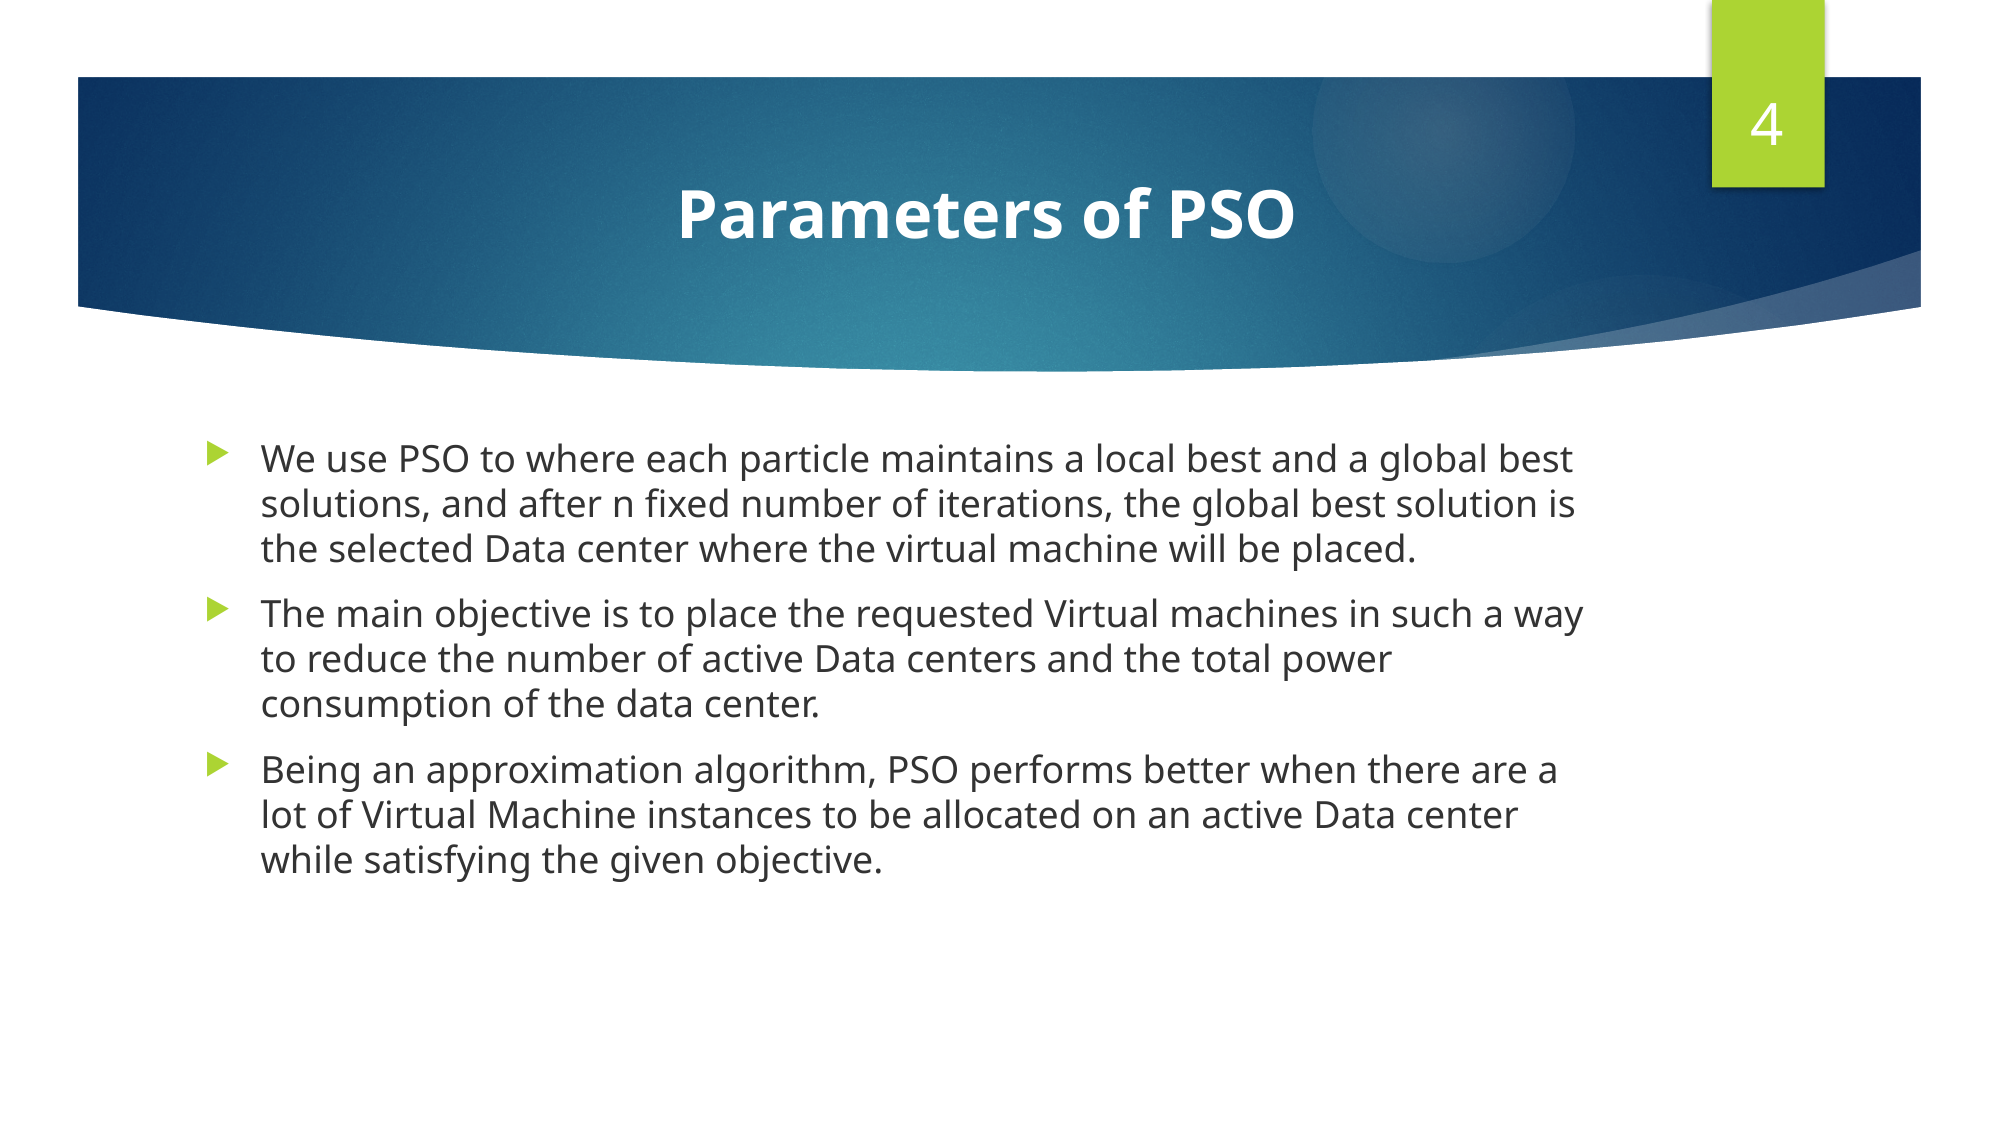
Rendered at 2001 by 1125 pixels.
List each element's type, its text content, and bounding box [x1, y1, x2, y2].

text_box Parameters of PSO [661, 164, 1590, 305]
list We use PSO to where each particle maintains a local best and a global best solutions, and after n fixed number of iterations, the global best solution is the selected Data center where the virtual machine will be placed. The main objective is to place the requested Virtual machines in such a way to reduce the number of active Data centers and the total power consumption of the data center. Being an approximation algorithm, PSO performs better when there are a lot of Virtual Machine instances to be allocated on an active Data center while satisfying the given objective. [189, 427, 1627, 988]
slide_number 4 [1698, 48, 1836, 175]
